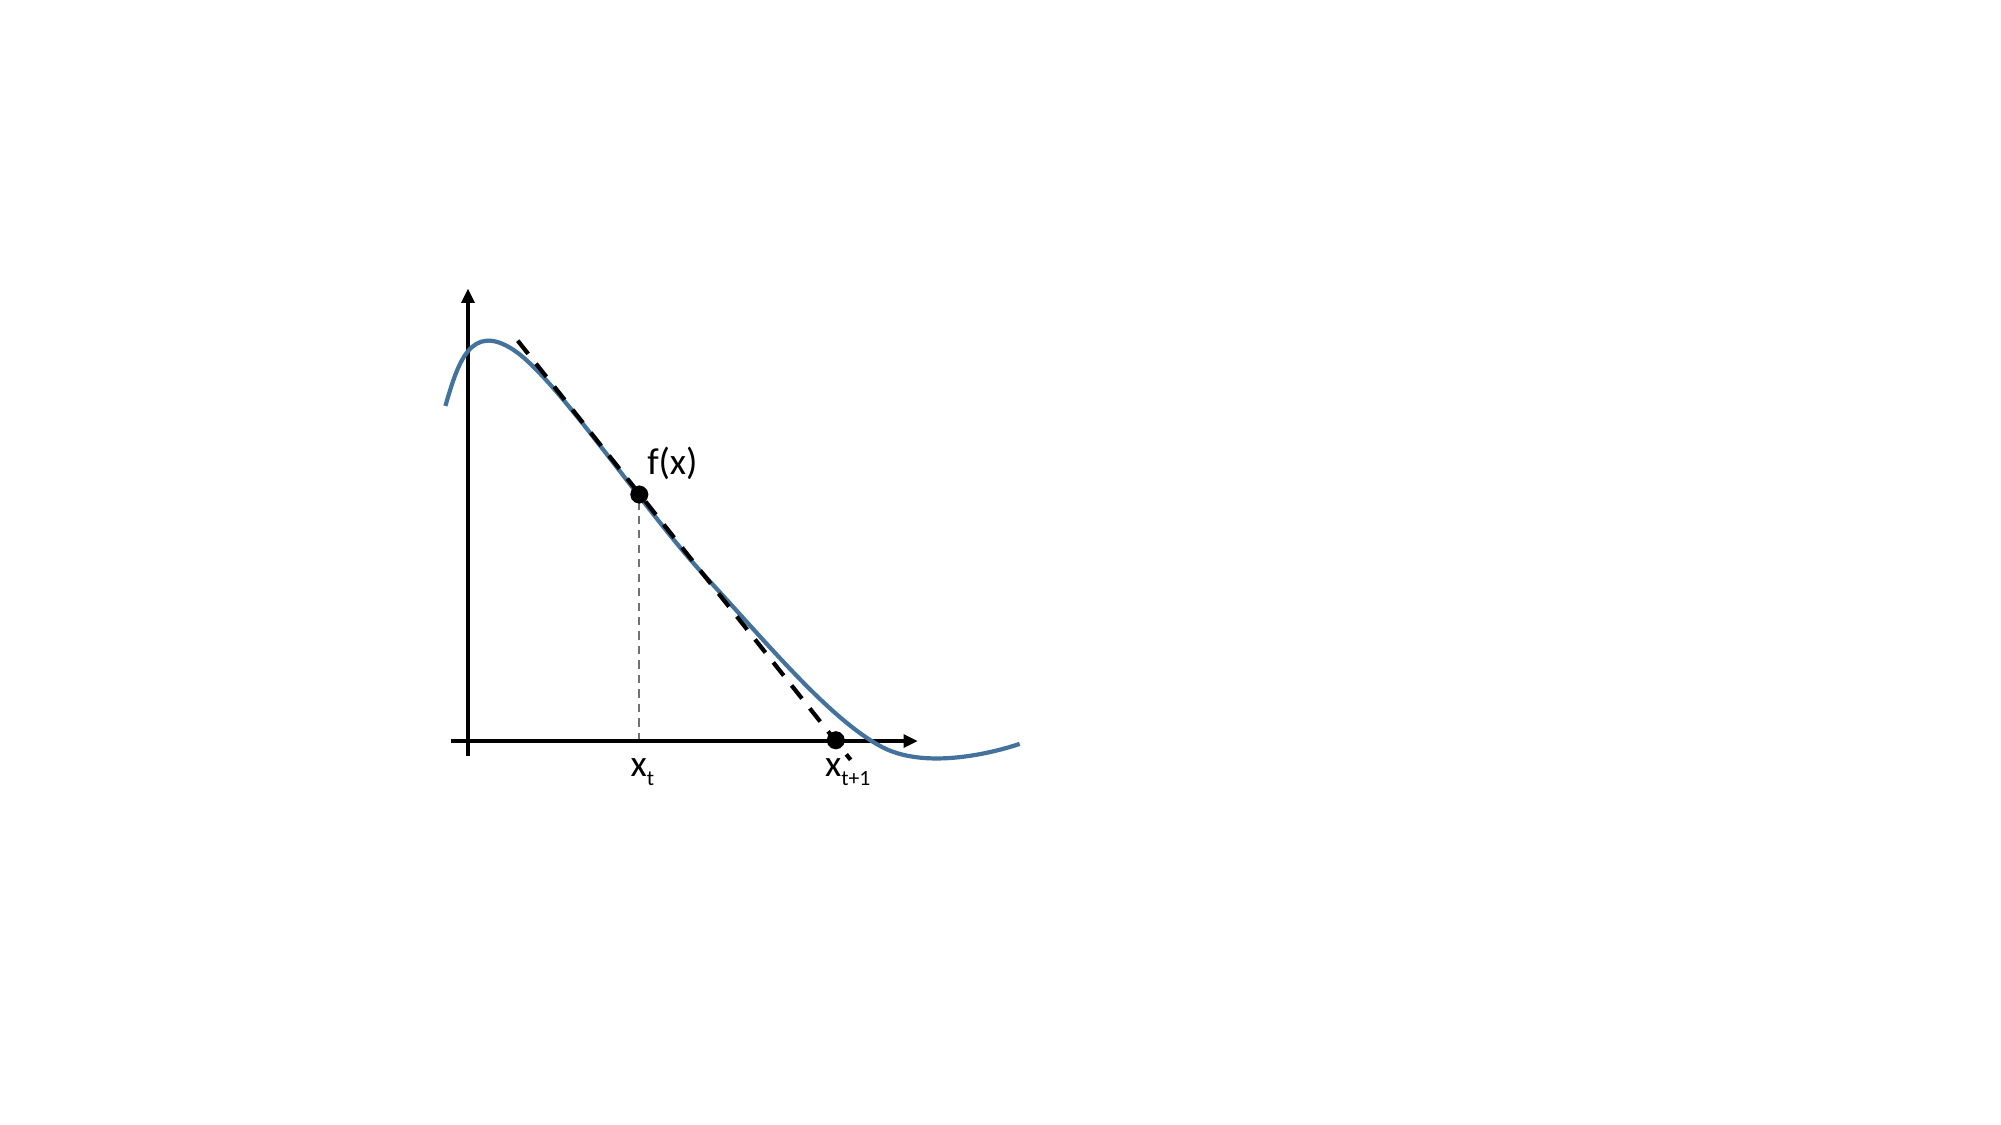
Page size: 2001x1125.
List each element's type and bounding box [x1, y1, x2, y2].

text_box [445, 288, 1020, 792]
